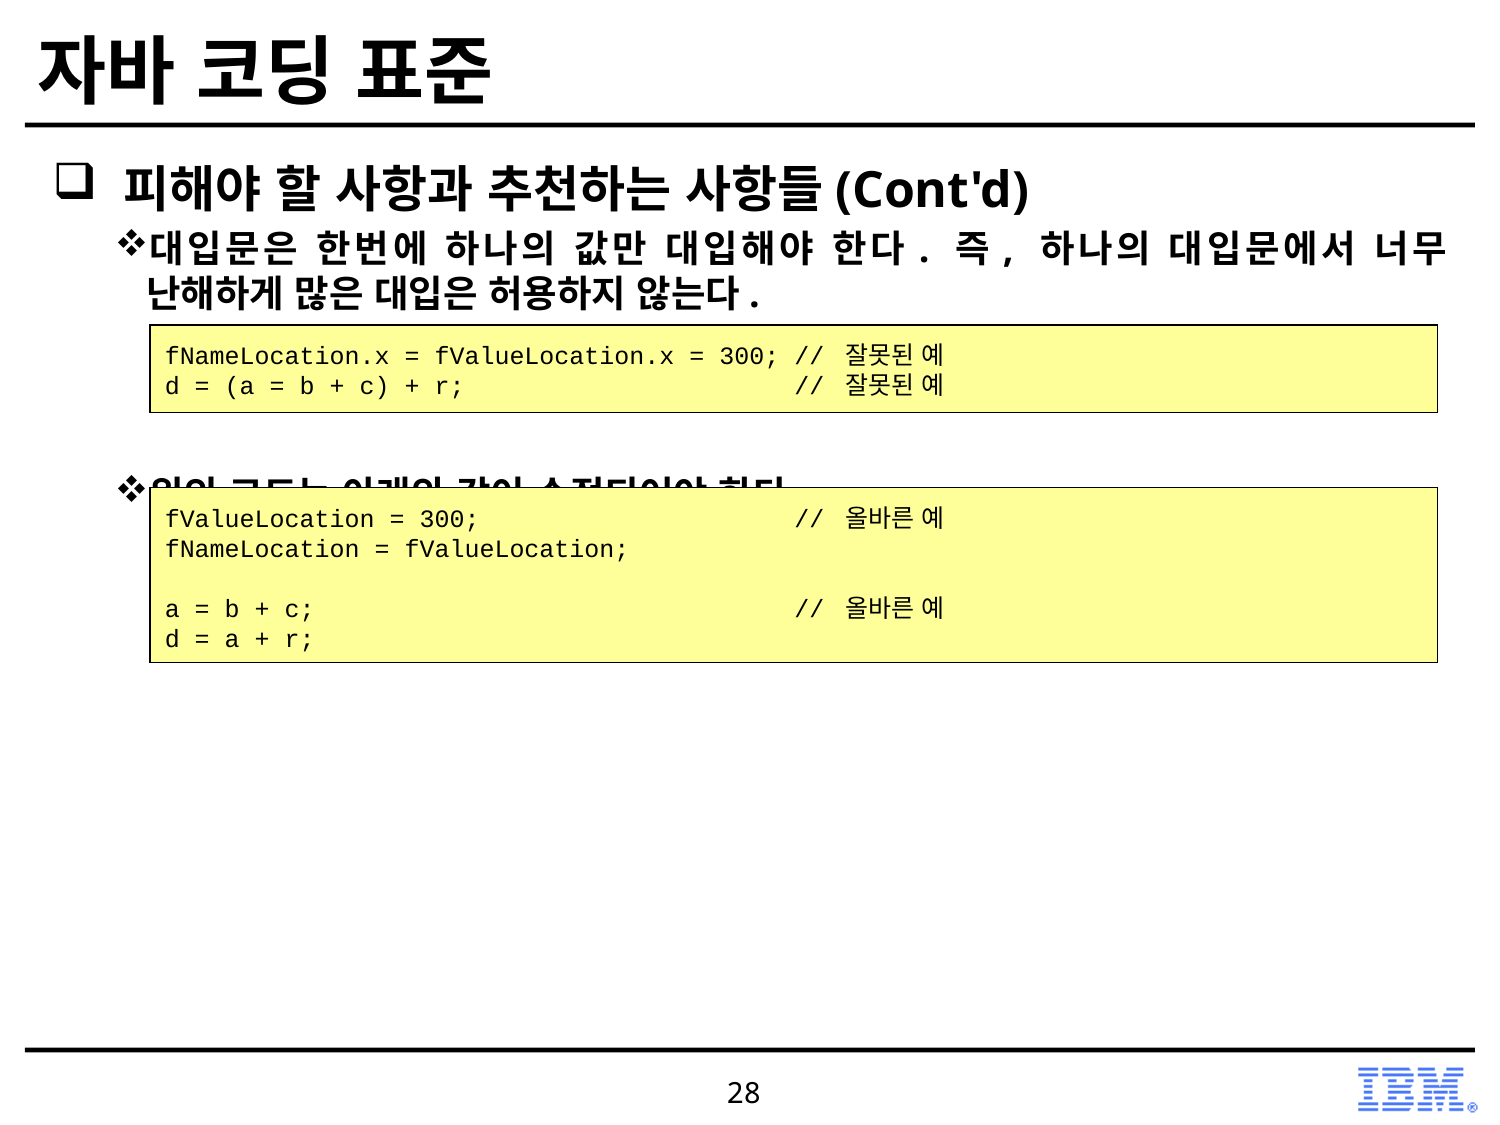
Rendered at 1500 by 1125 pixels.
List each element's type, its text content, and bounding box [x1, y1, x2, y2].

picture [1357, 1065, 1482, 1117]
title 자바 코딩 표준 [37, 24, 1288, 113]
text_box fNameLocation.x = fValueLocation.x = 300; // 잘못된 예 d = (a = b + c) + r; // 잘못된 예 [149, 324, 1438, 413]
slide_number 28 [587, 1074, 901, 1113]
text_box fValueLocation = 300; // 올바른 예 fNameLocation = fValueLocation; a = b + c; // 올바른 예 d = a + r; [149, 487, 1438, 663]
list 피해야 할 사항과 추천하는 사항들(Cont'd) 대입문은 한번에 하나의 값만 대입해야 한다. 즉, 하나의 대입문에서 너무 난해하게 많은 대입은 허용하지 않는다. 위의 코드는 아래와 같이 수정되어야 한다. [37, 149, 1463, 1026]
